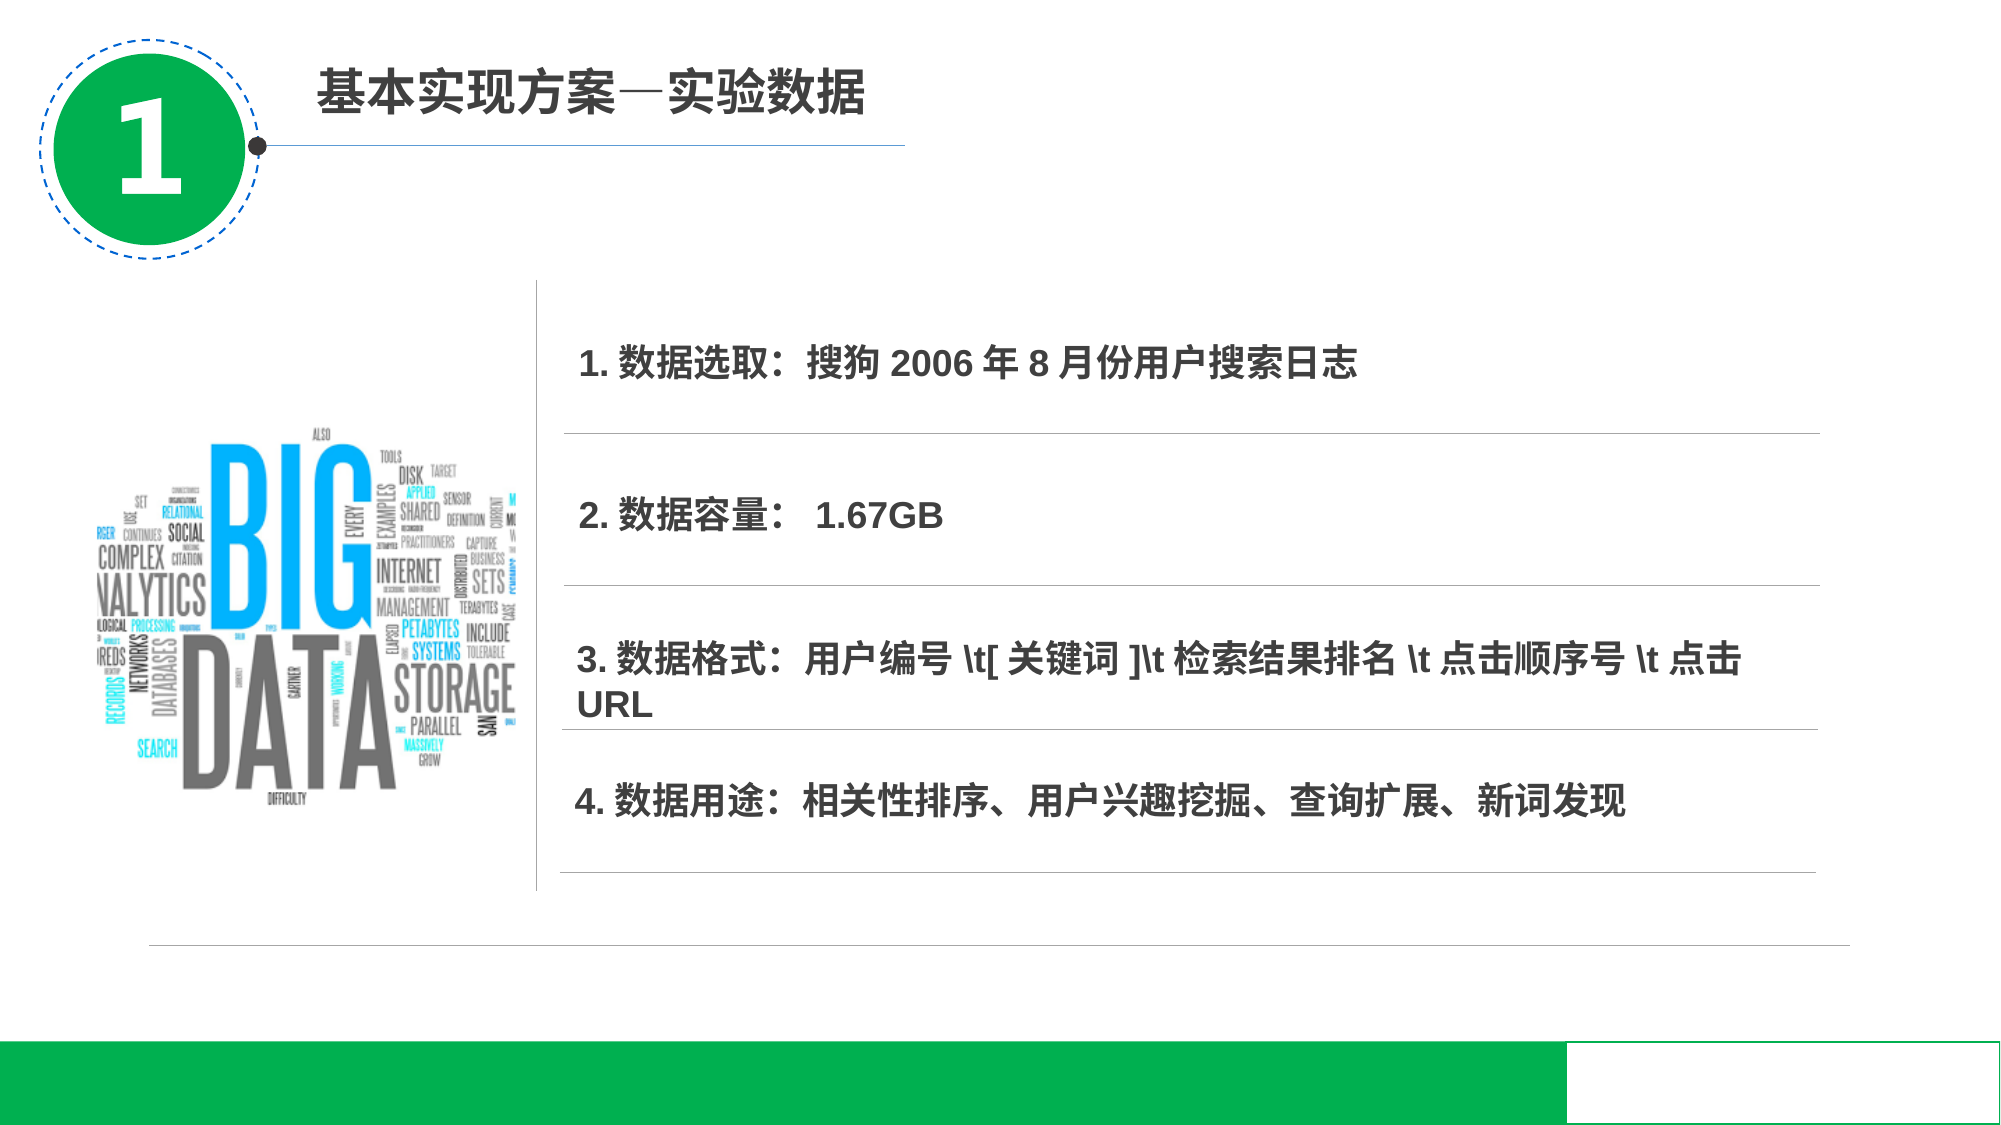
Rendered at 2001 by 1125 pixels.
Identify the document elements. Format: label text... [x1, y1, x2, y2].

text_box 基本实现方案—实验数据 [244, 53, 905, 129]
text_box [246, 135, 268, 157]
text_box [559, 769, 1817, 872]
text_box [561, 627, 1819, 730]
text_box [53, 53, 246, 246]
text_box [563, 331, 1821, 434]
picture [82, 425, 527, 812]
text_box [563, 483, 1821, 586]
text_box [39, 38, 260, 260]
